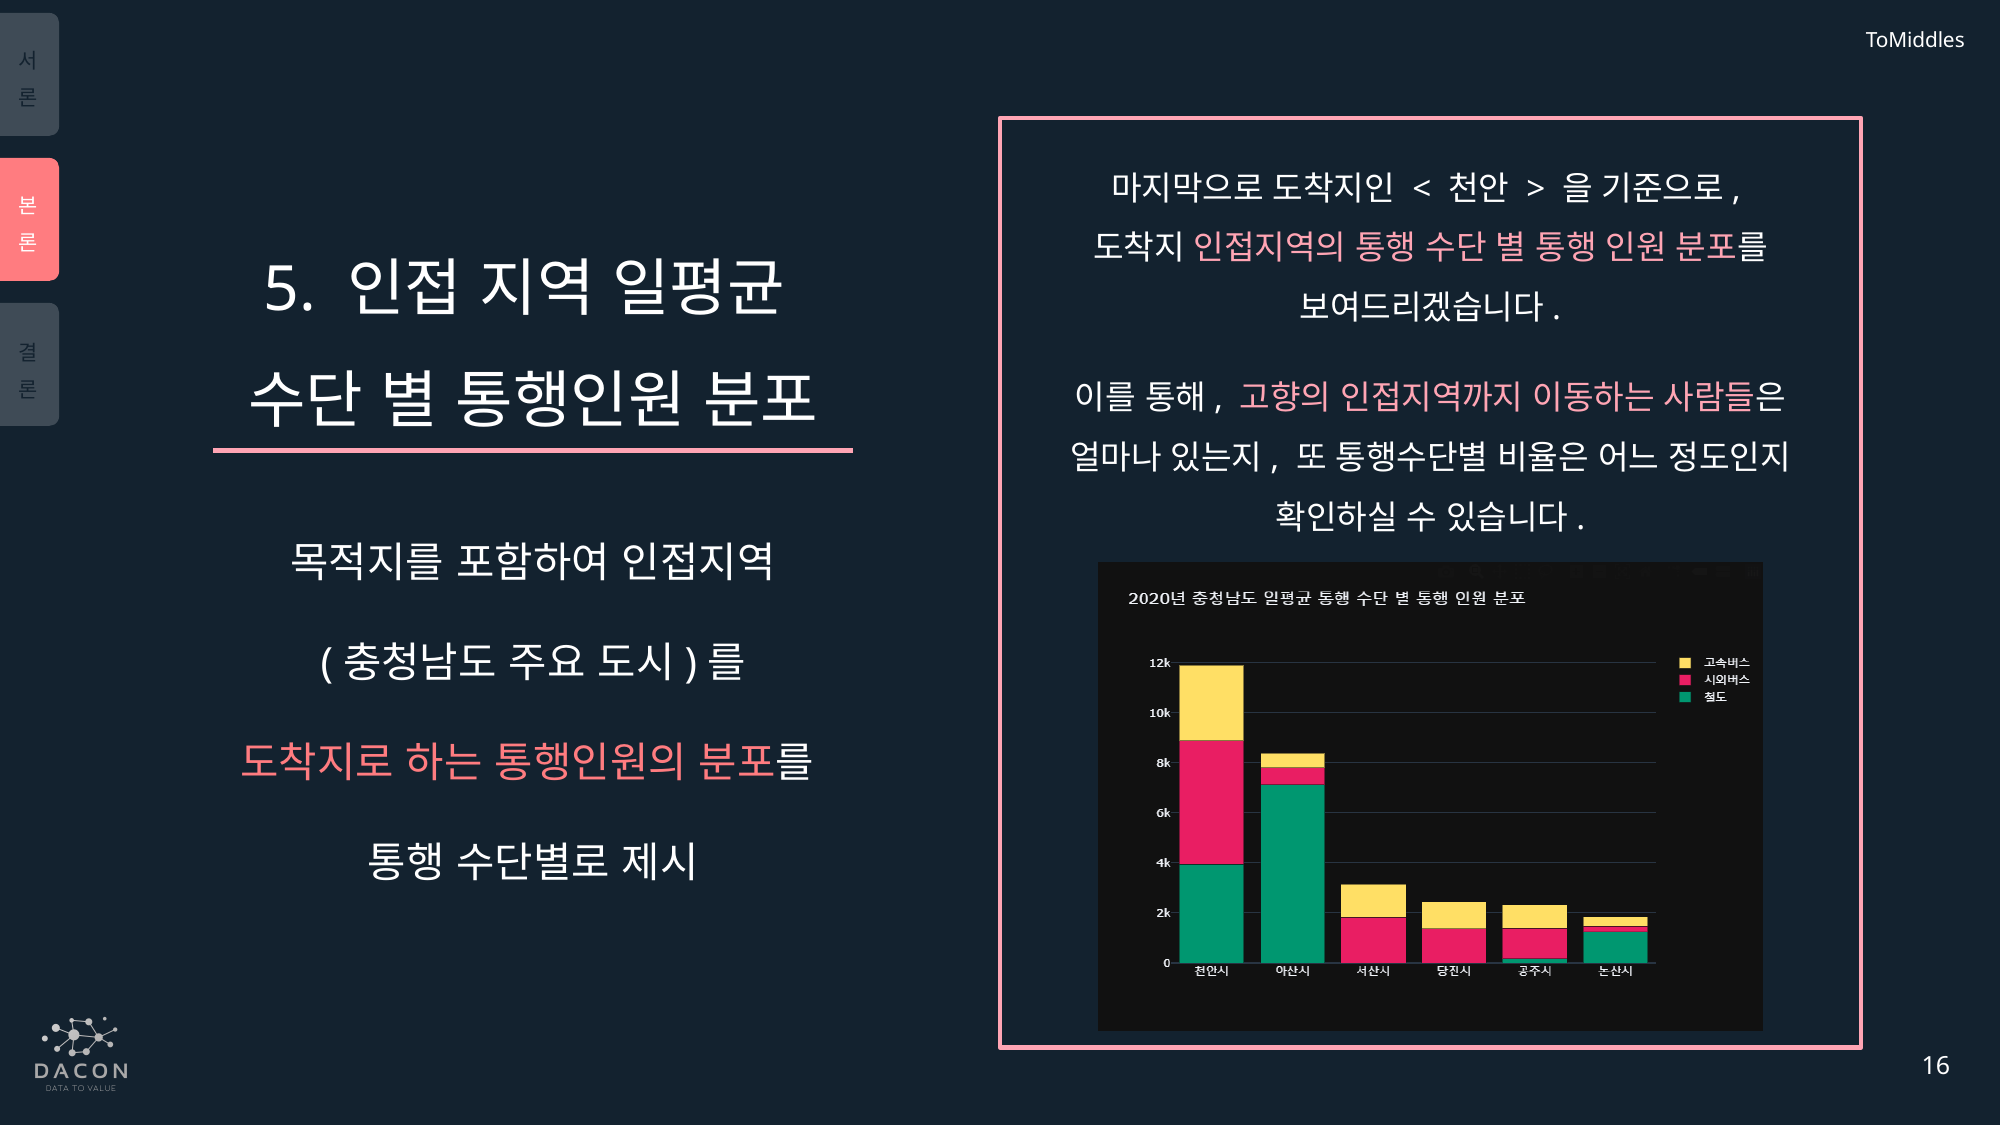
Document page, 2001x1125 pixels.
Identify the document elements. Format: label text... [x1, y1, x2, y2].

text_box [999, 118, 1862, 1048]
picture [1098, 562, 1763, 1031]
text_box 5. 인접 지역 일평균 수단 별 통행인원 분포 목적지를 포함하여 인접지역 (충청남도 주요 도시)를 도착지로 하는 통행인원의 분포를 통행 수단별로 제시 [89, 203, 978, 993]
slide_number 16 [1515, 1037, 1966, 1097]
